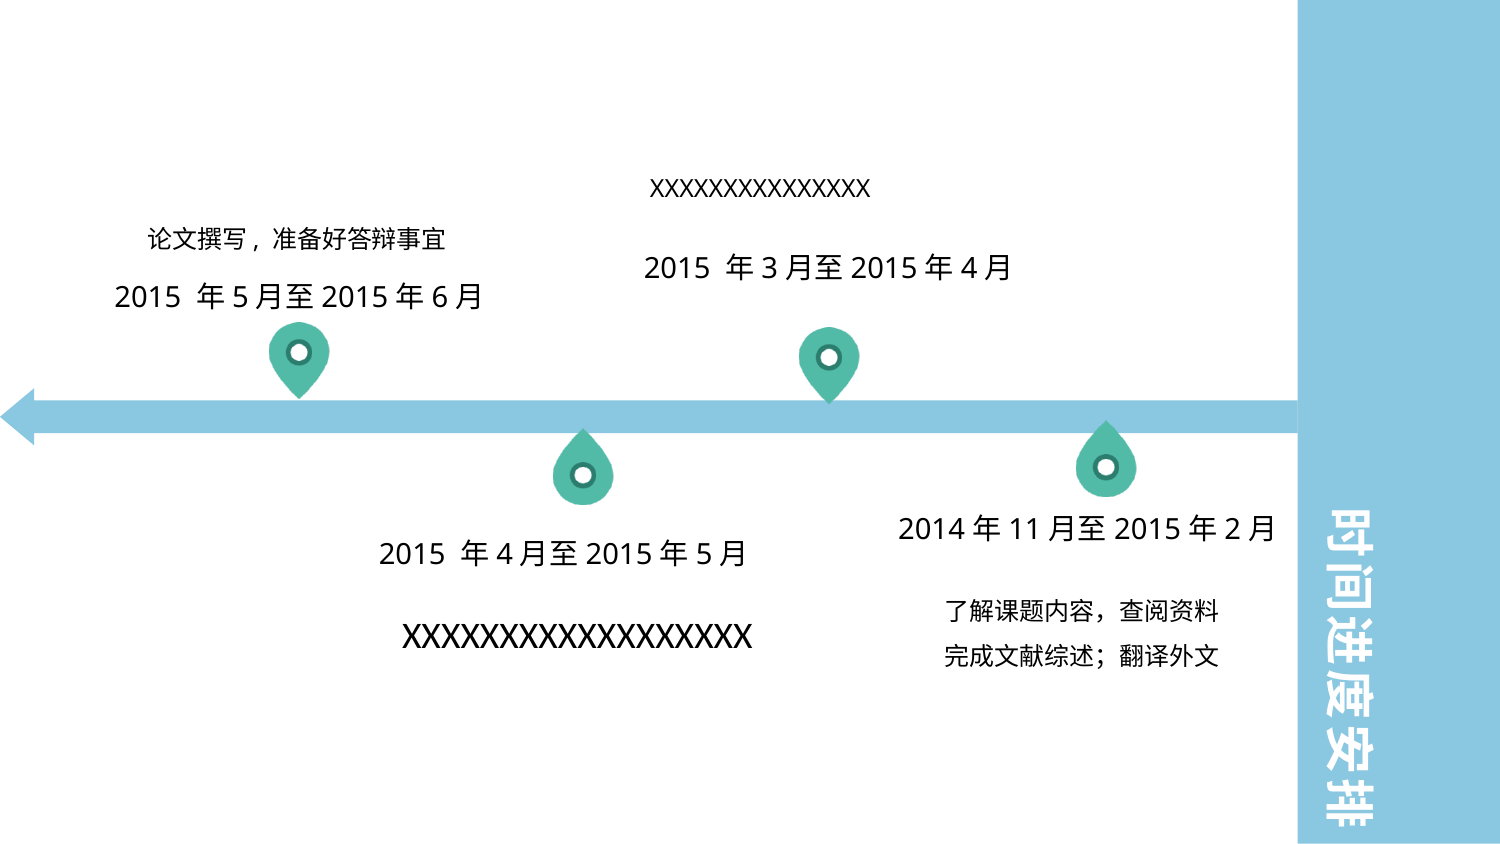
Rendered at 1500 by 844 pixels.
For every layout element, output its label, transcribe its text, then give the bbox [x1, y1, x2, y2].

text_box 2015 年5月至2015年6月 [99, 270, 500, 321]
text_box XXXXXXXXXXXXXXX [634, 150, 886, 210]
text_box [0, 386, 1300, 448]
text_box 2015 年3月至2015年4月 [628, 241, 1029, 292]
text_box [1296, 0, 1500, 844]
text_box 时间进度安排 [1297, 492, 1450, 844]
picture [542, 428, 620, 505]
text_box 2014年11月至2015年2月 [883, 502, 1293, 553]
text_box XXXXXXXXXXXXXXXXXX [387, 603, 769, 664]
text_box 论文撰写, 准备好答辩事宜 [132, 201, 462, 261]
picture [1065, 419, 1143, 497]
picture [788, 327, 866, 404]
text_box 了解课题内容，查阅资料 完成文献综述；翻译外文 [929, 573, 1246, 678]
picture [258, 321, 336, 399]
text_box 2015 年4月至2015年5月 [363, 527, 764, 578]
